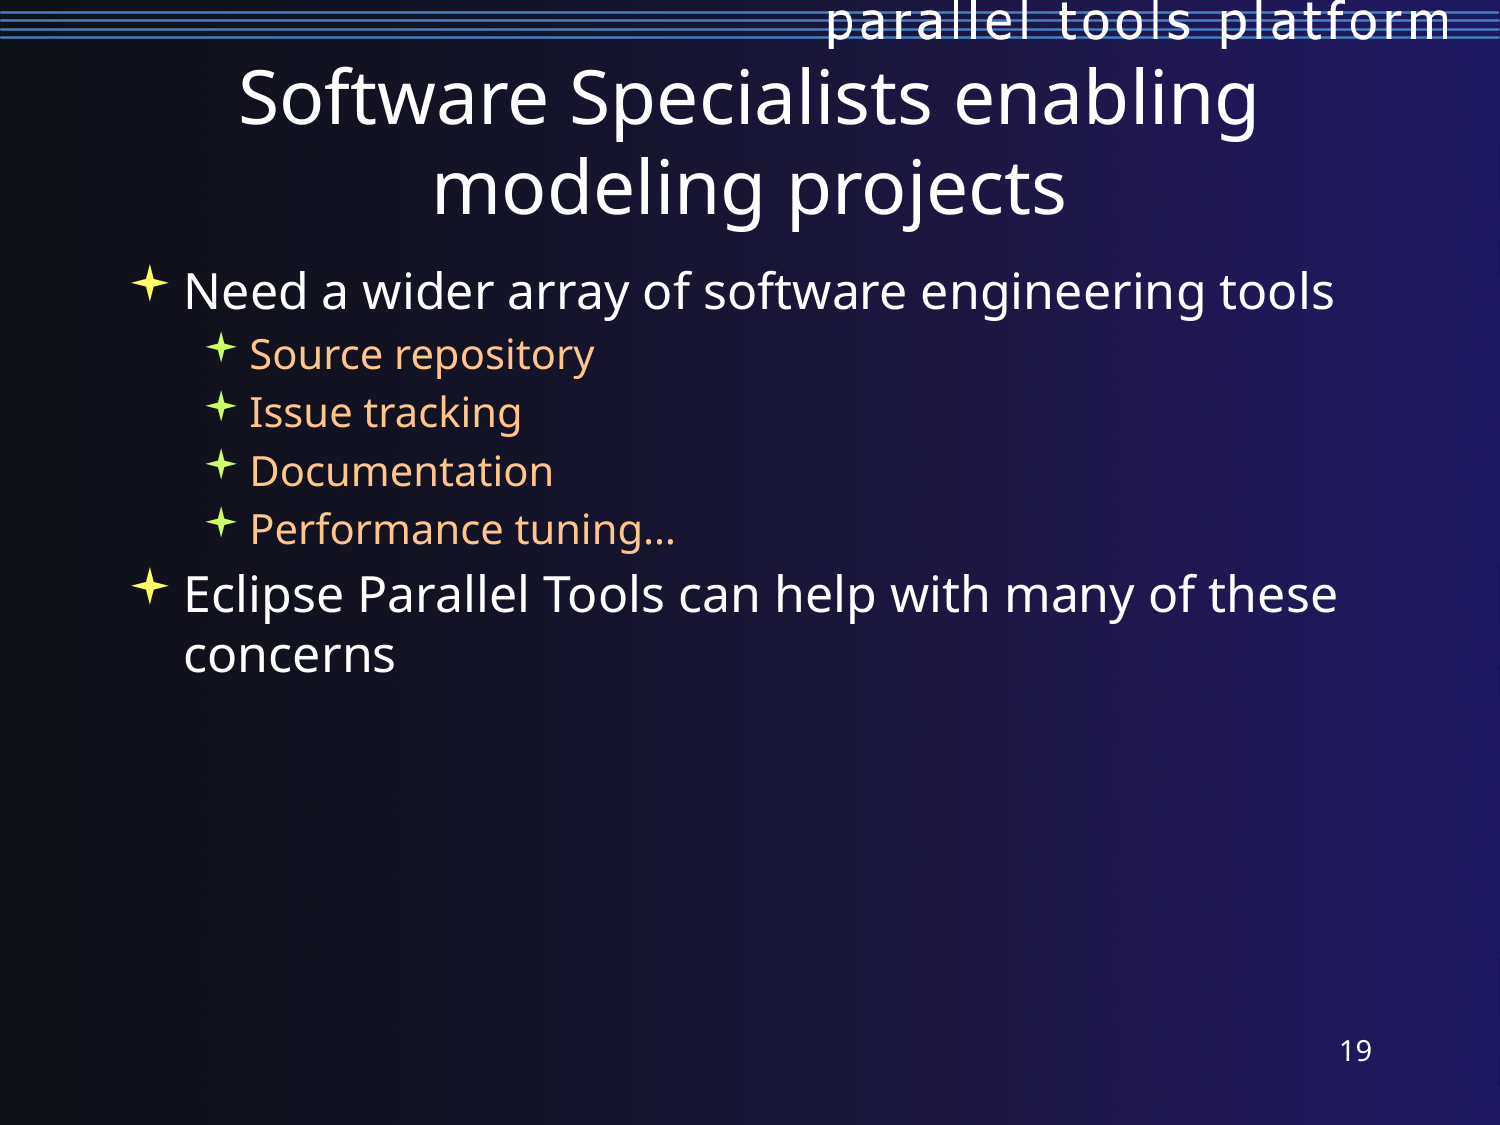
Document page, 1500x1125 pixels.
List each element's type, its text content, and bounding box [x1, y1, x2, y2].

title Software Specialists enabling modeling projects [112, 45, 1388, 234]
picture [0, 0, 1500, 1125]
list Need a wider array of software engineering tools Source repository Issue tracking Documentation Performance tuning… Eclipse Parallel Tools can help with many of these concerns [112, 252, 1388, 928]
slide_number 18 [1074, 1024, 1388, 1101]
